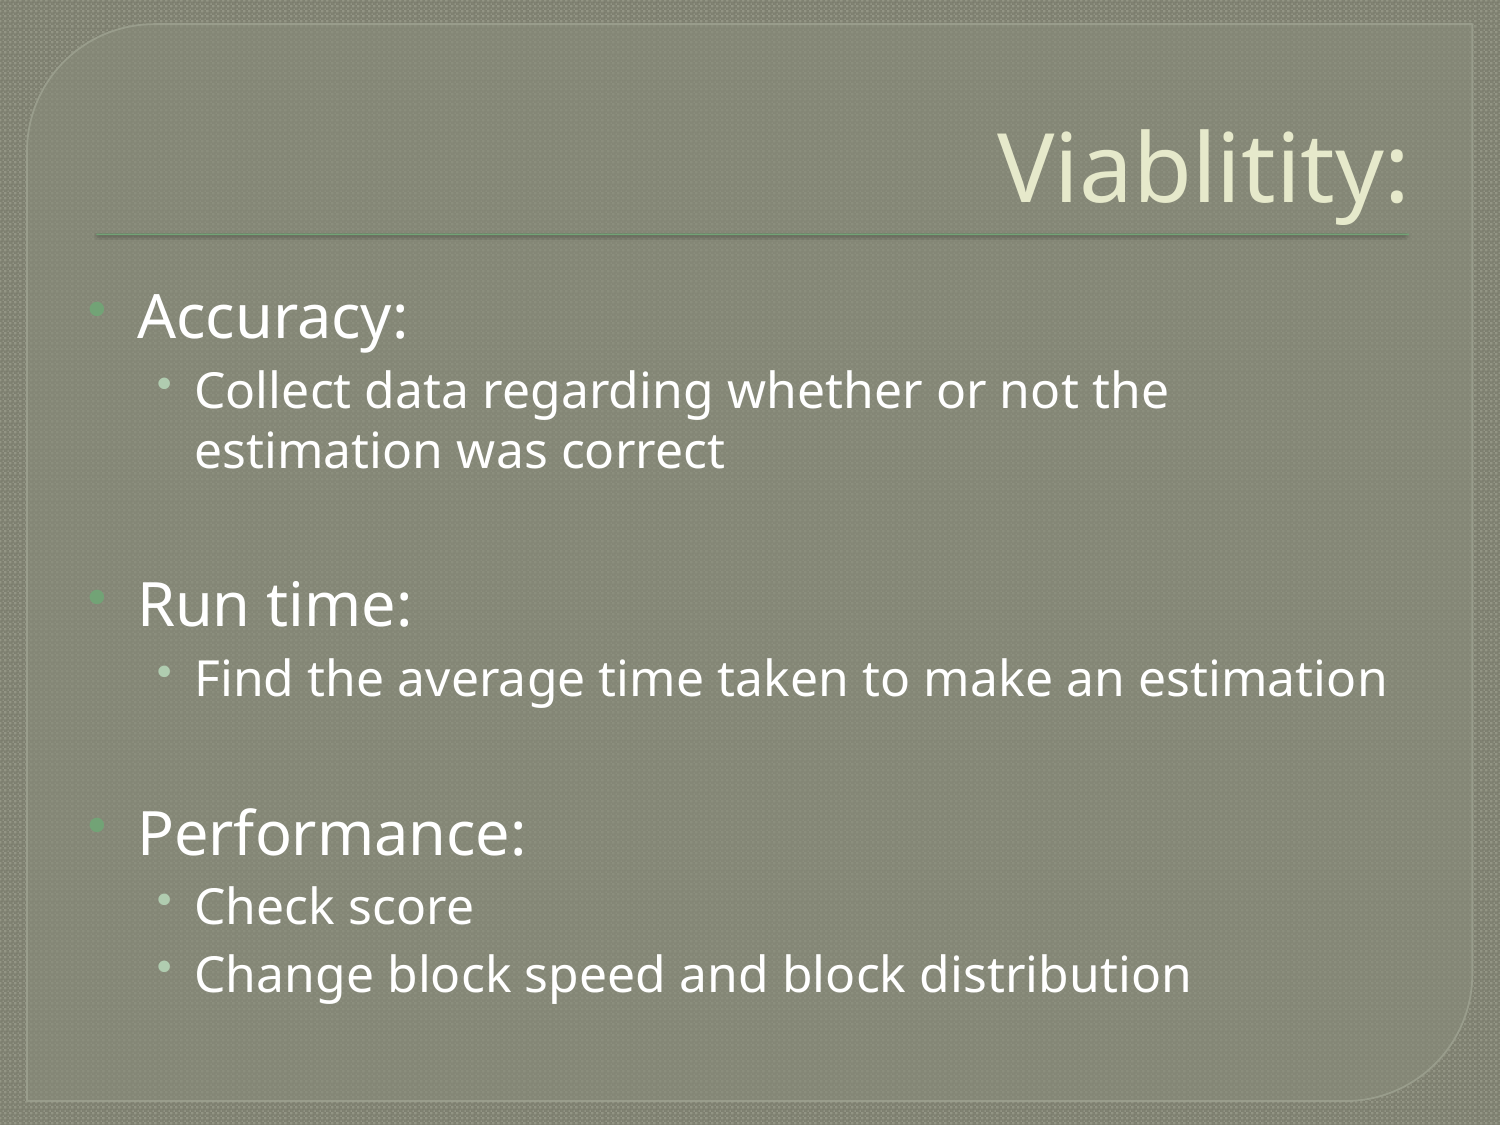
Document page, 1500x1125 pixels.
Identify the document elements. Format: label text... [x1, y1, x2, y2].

title Viablitity: [75, 41, 1425, 230]
list Accuracy: Collect data regarding whether or not the estimation was correct Run time: Find the average time taken to make an estimation Performance: Check score Change block speed and block distribution [75, 270, 1425, 1013]
